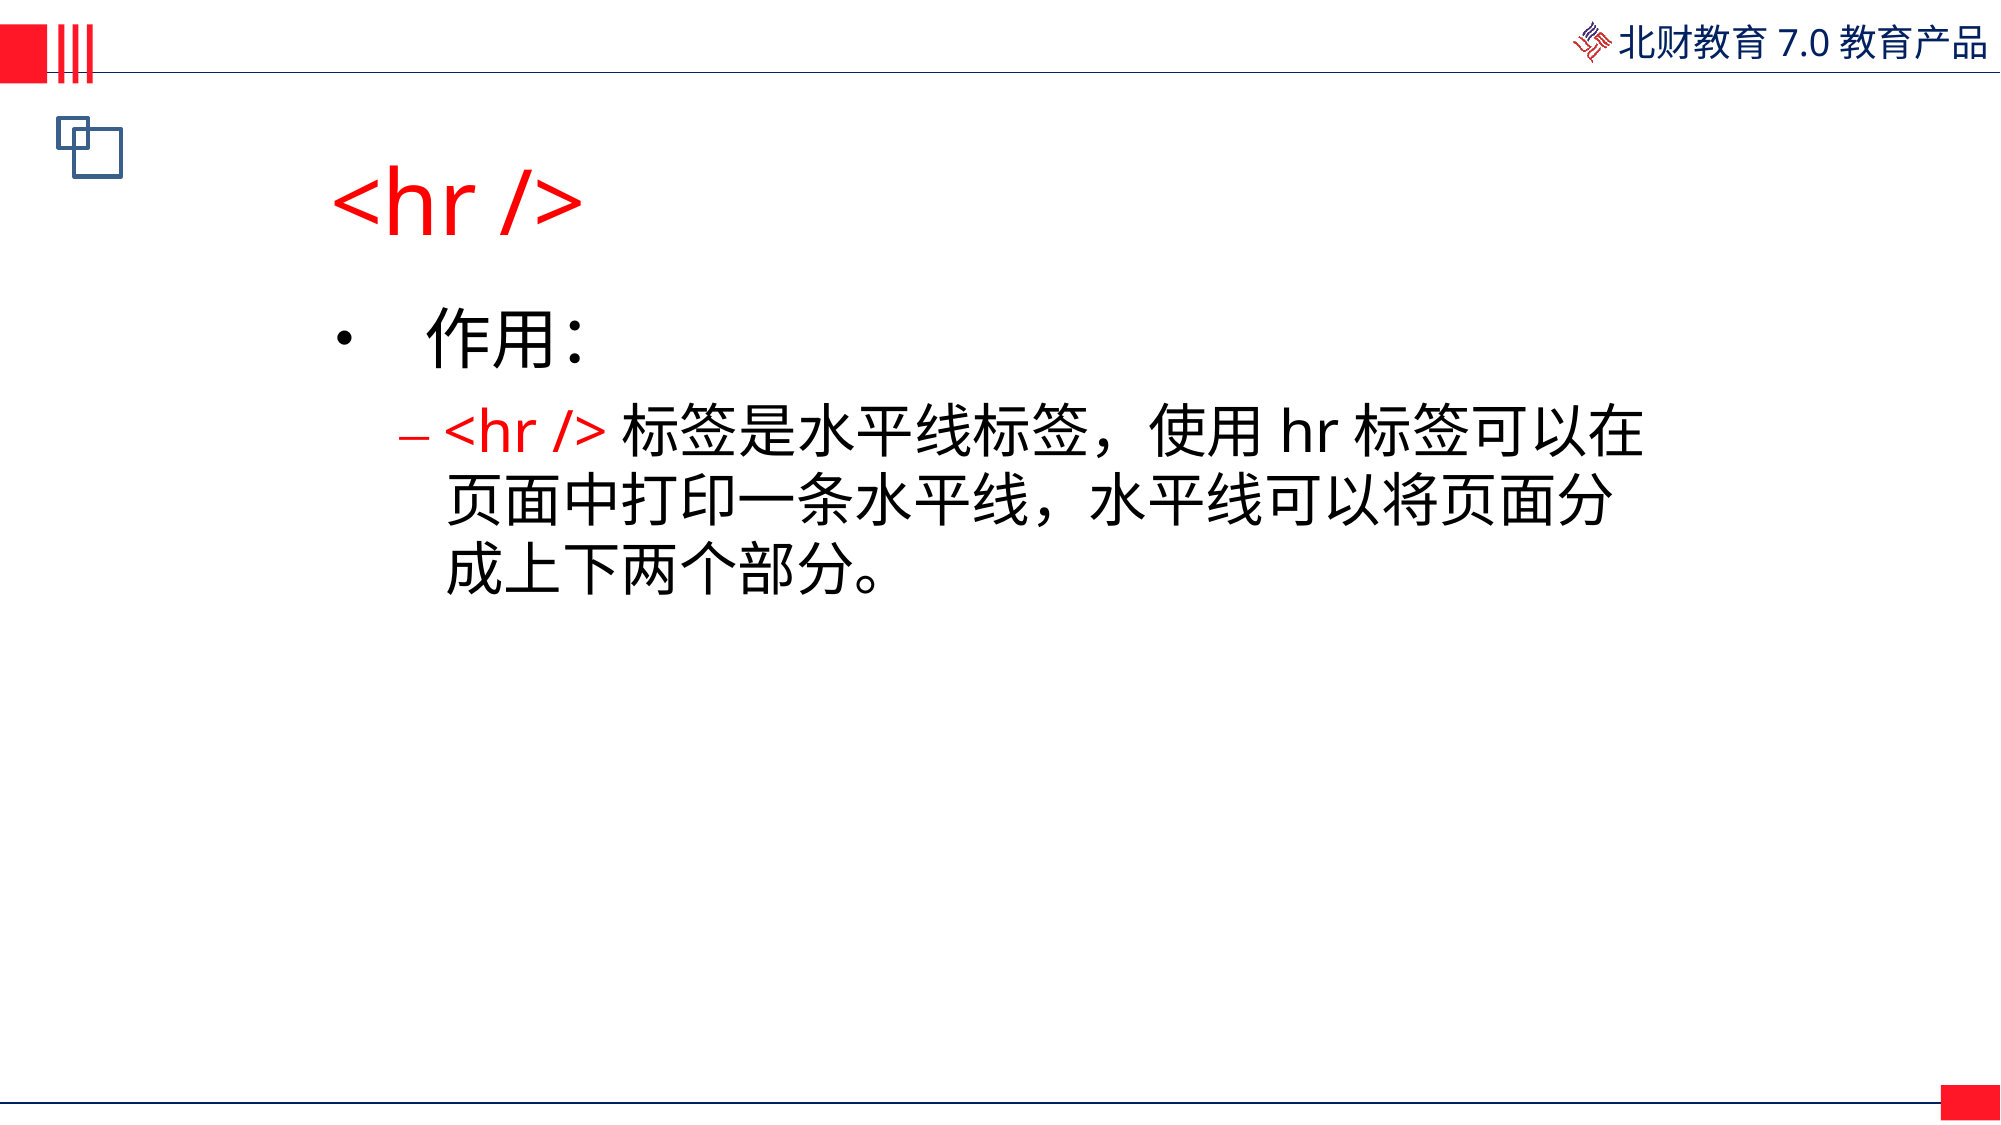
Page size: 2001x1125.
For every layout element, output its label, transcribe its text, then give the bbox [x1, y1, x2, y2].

picture [1554, 13, 1623, 73]
text_box – <hr />标签是水平线标签，使用hr标签可以在 页面中打印一条水平线，水平线可以将页面分 成上下两个部分。 [399, 389, 1647, 610]
text_box • 作用： [311, 289, 625, 385]
text_box <hr /> [330, 135, 586, 262]
